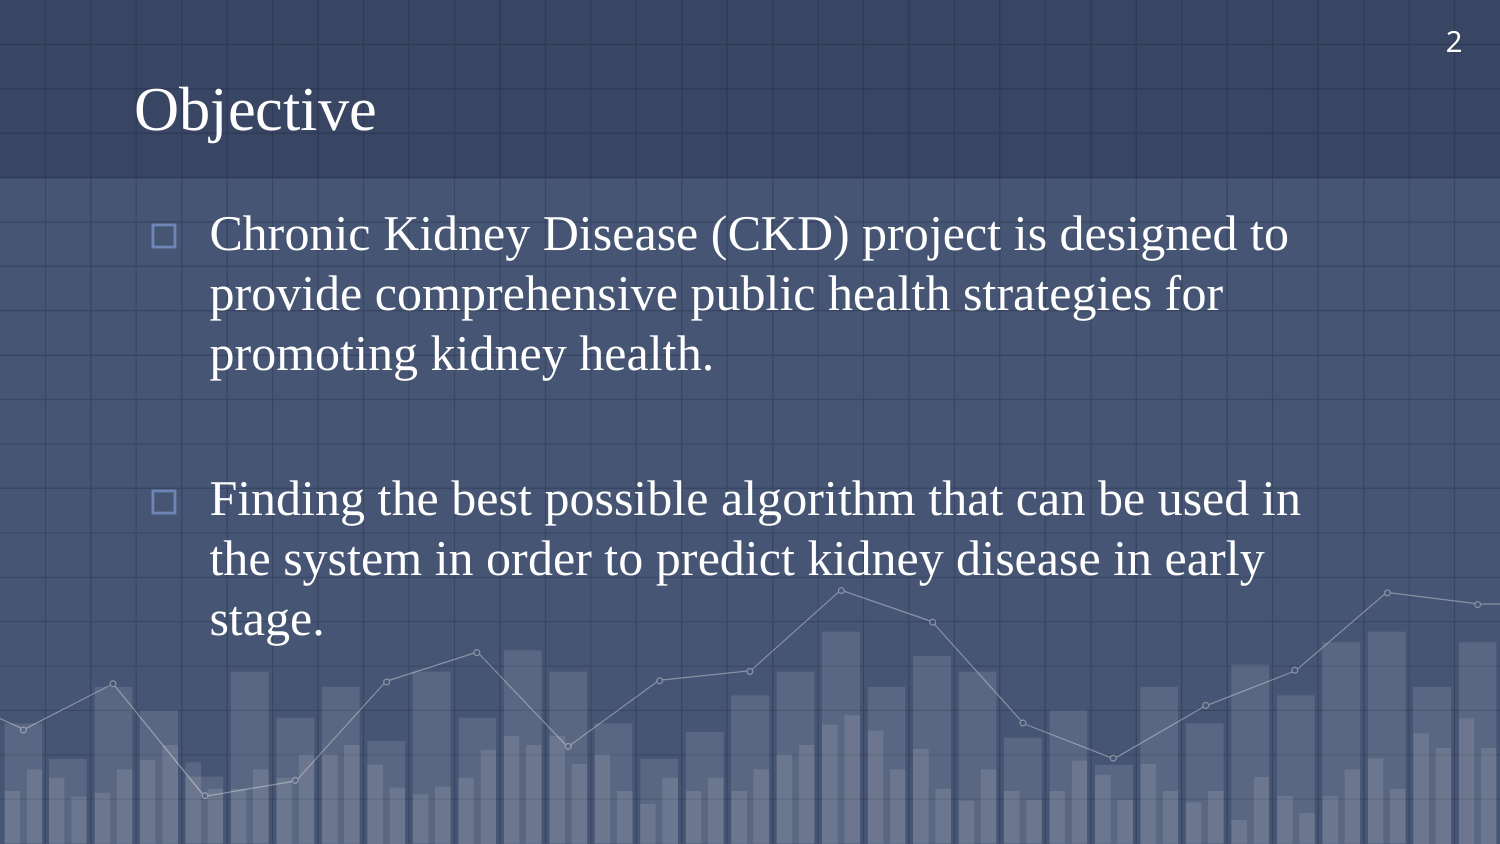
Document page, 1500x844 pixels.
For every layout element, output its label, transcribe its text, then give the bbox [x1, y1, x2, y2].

slide_number 2 [1408, 0, 1500, 88]
title Objective [119, 17, 1381, 159]
list Chronic Kidney Disease (CKD) project is designed to provide comprehensive public health strategies for promoting kidney health. Finding the best possible algorithm that can be used in the system in order to predict kidney disease in early stage. [119, 185, 1381, 694]
